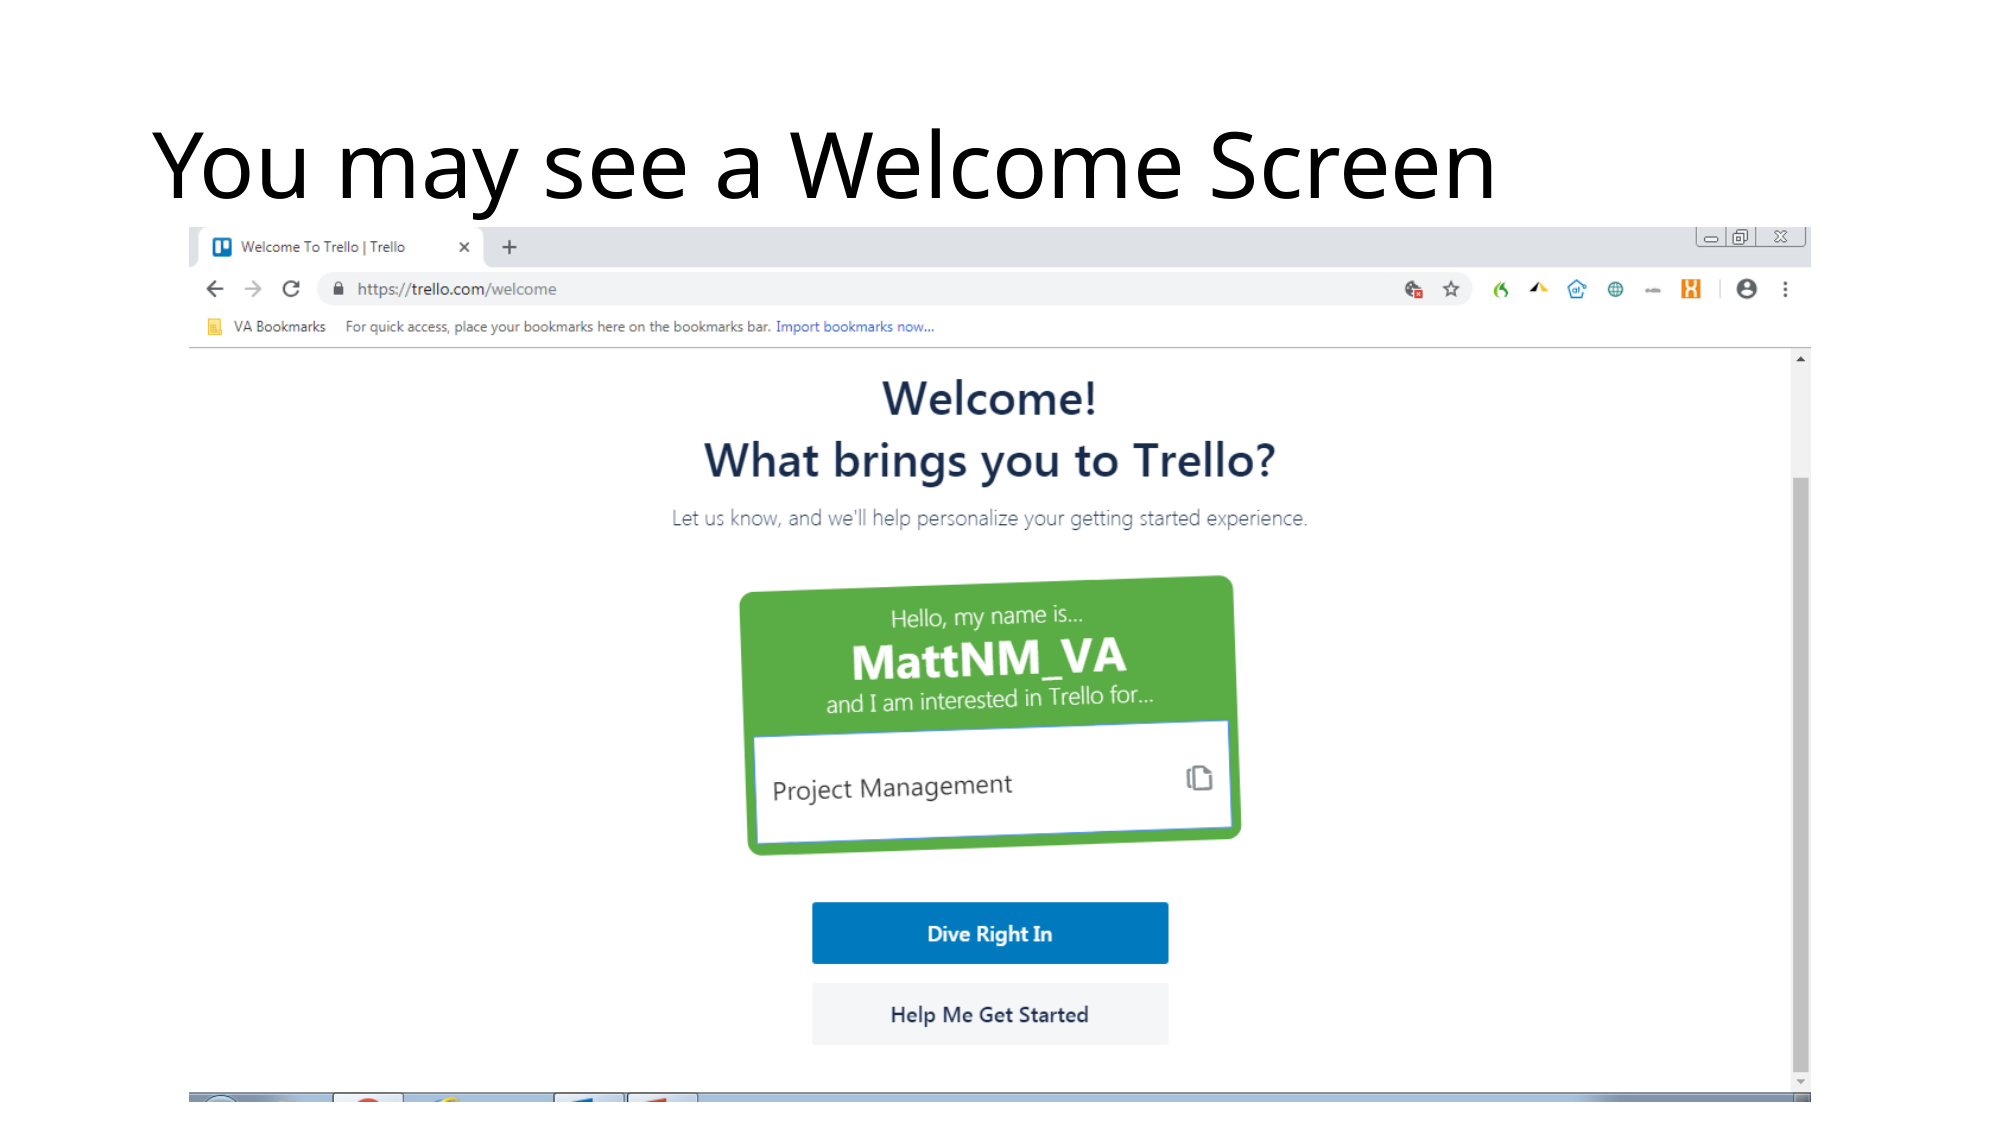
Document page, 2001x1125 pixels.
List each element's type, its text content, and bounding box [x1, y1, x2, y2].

title You may see a Welcome Screen [137, 59, 1863, 278]
picture [189, 227, 1811, 1102]
